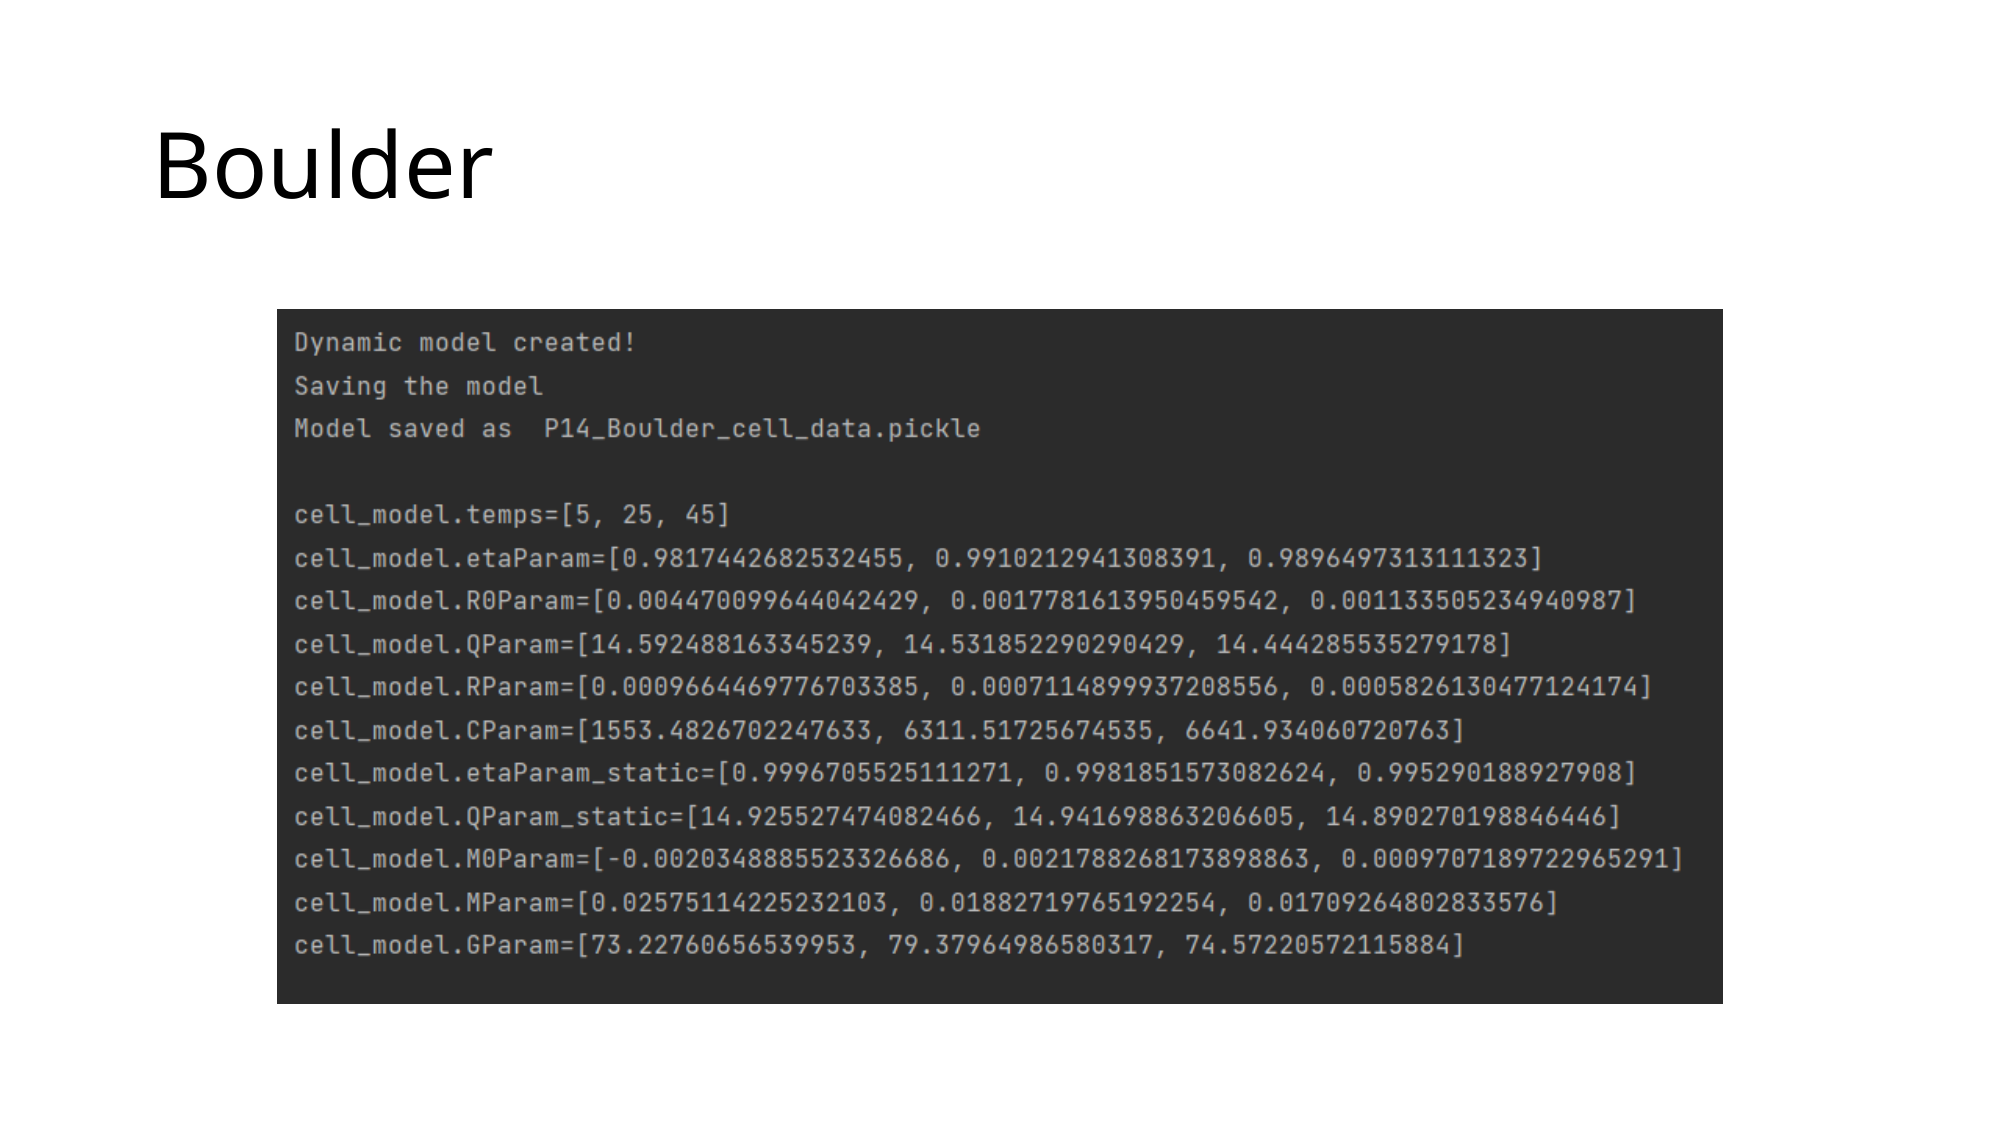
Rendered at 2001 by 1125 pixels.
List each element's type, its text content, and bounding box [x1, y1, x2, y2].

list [277, 309, 1723, 1004]
title Boulder [137, 59, 1863, 278]
